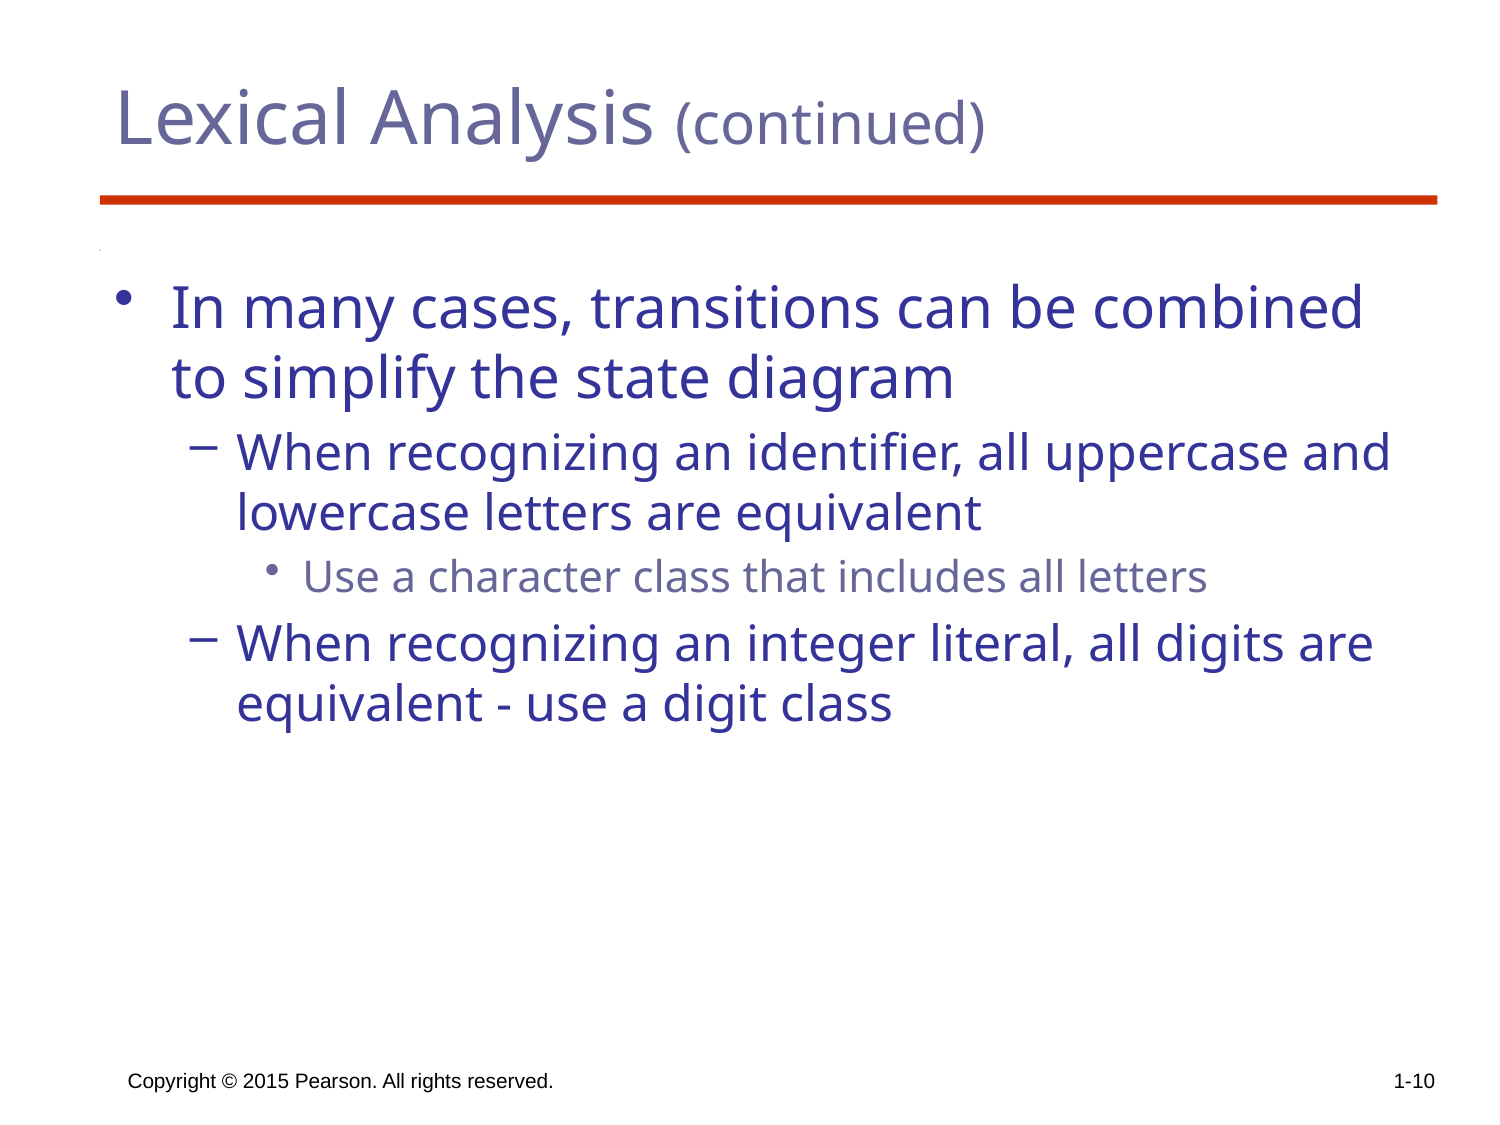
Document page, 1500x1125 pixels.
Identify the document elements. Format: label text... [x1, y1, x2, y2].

footer Copyright © 2015 Pearson. All rights reserved. [112, 1024, 801, 1101]
list In many cases, transitions can be combined to simplify the state diagram When recognizing an identifier, all uppercase and lowercase letters are equivalent Use a character class that includes all letters When recognizing an integer literal, all digits are equivalent - use a digit class [99, 262, 1438, 1013]
title Lexical Analysis (continued) [99, 62, 1438, 250]
slide_number 1-10 [1137, 1024, 1451, 1101]
